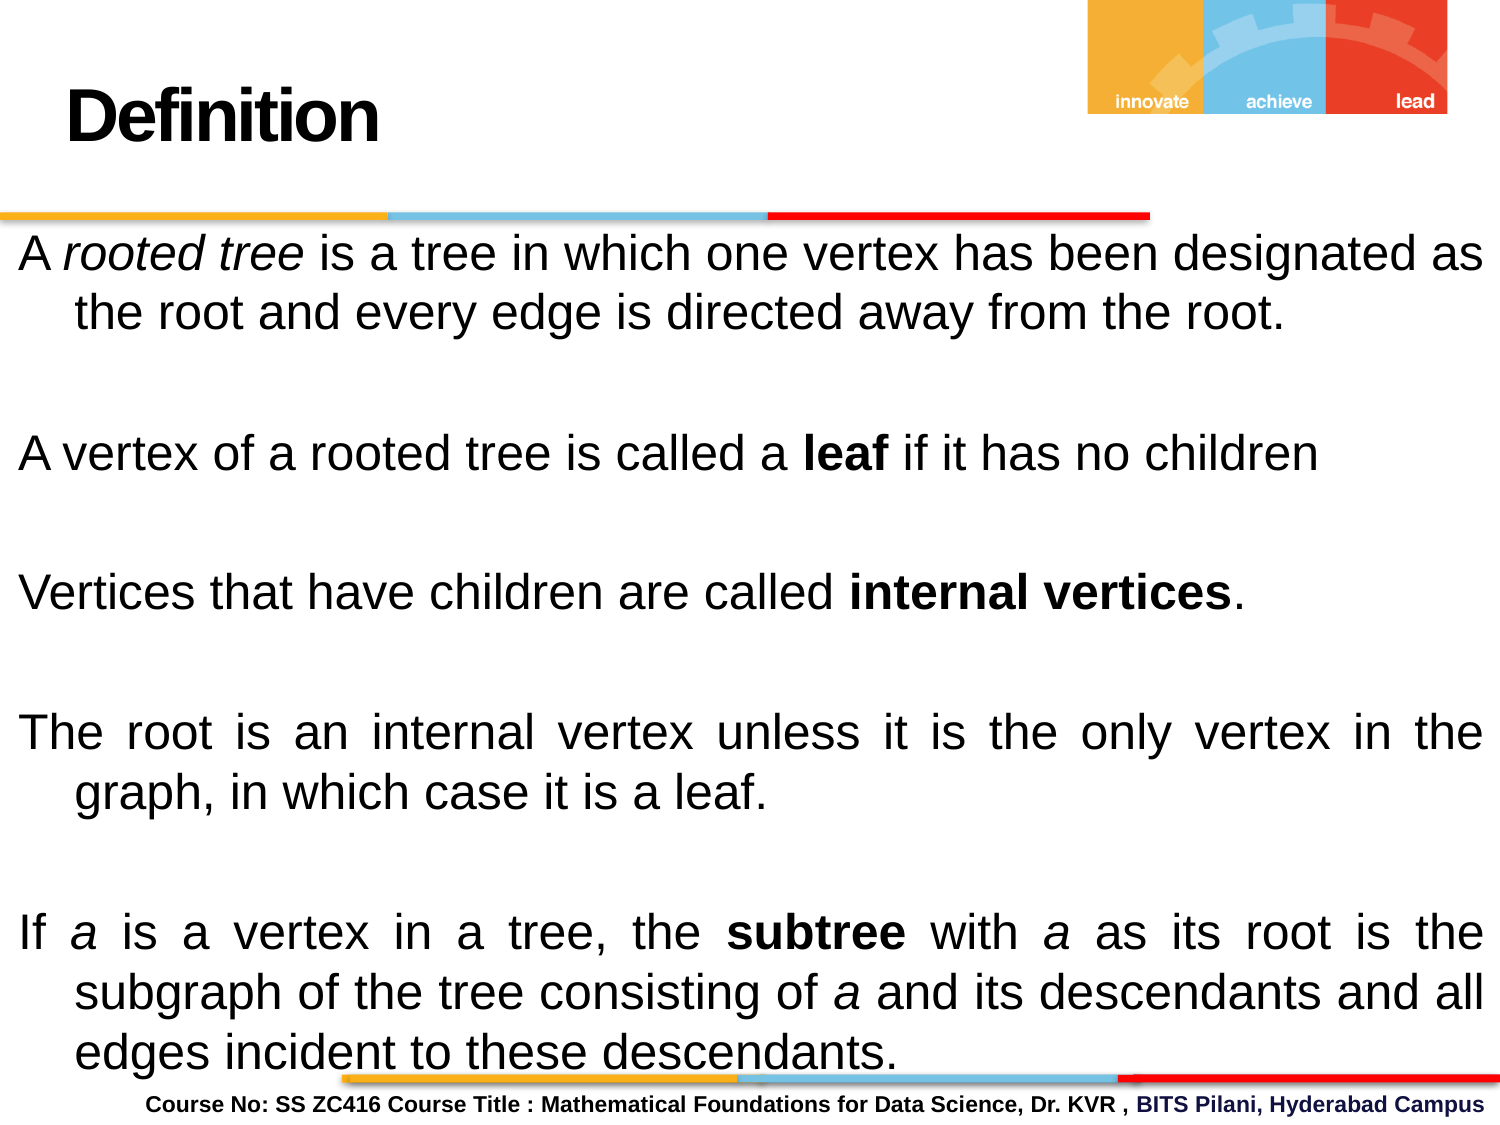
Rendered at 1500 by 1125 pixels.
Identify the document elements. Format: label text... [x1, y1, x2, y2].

list A rooted tree is a tree in which one vertex has been designated as the root and every edge is directed away from the root. A vertex of a rooted tree is called a leaf if it has no children Vertices that have children are called internal vertices. The root is an internal vertex unless it is the only vertex in the graph, in which case it is a leaf. If a is a vertex in a tree, the subtree with a as its root is the subgraph of the tree consisting of a and its descendants and all edges incident to these descendants. [3, 212, 1500, 1088]
picture [1087, 0, 1448, 114]
list Definition [50, 24, 1088, 213]
